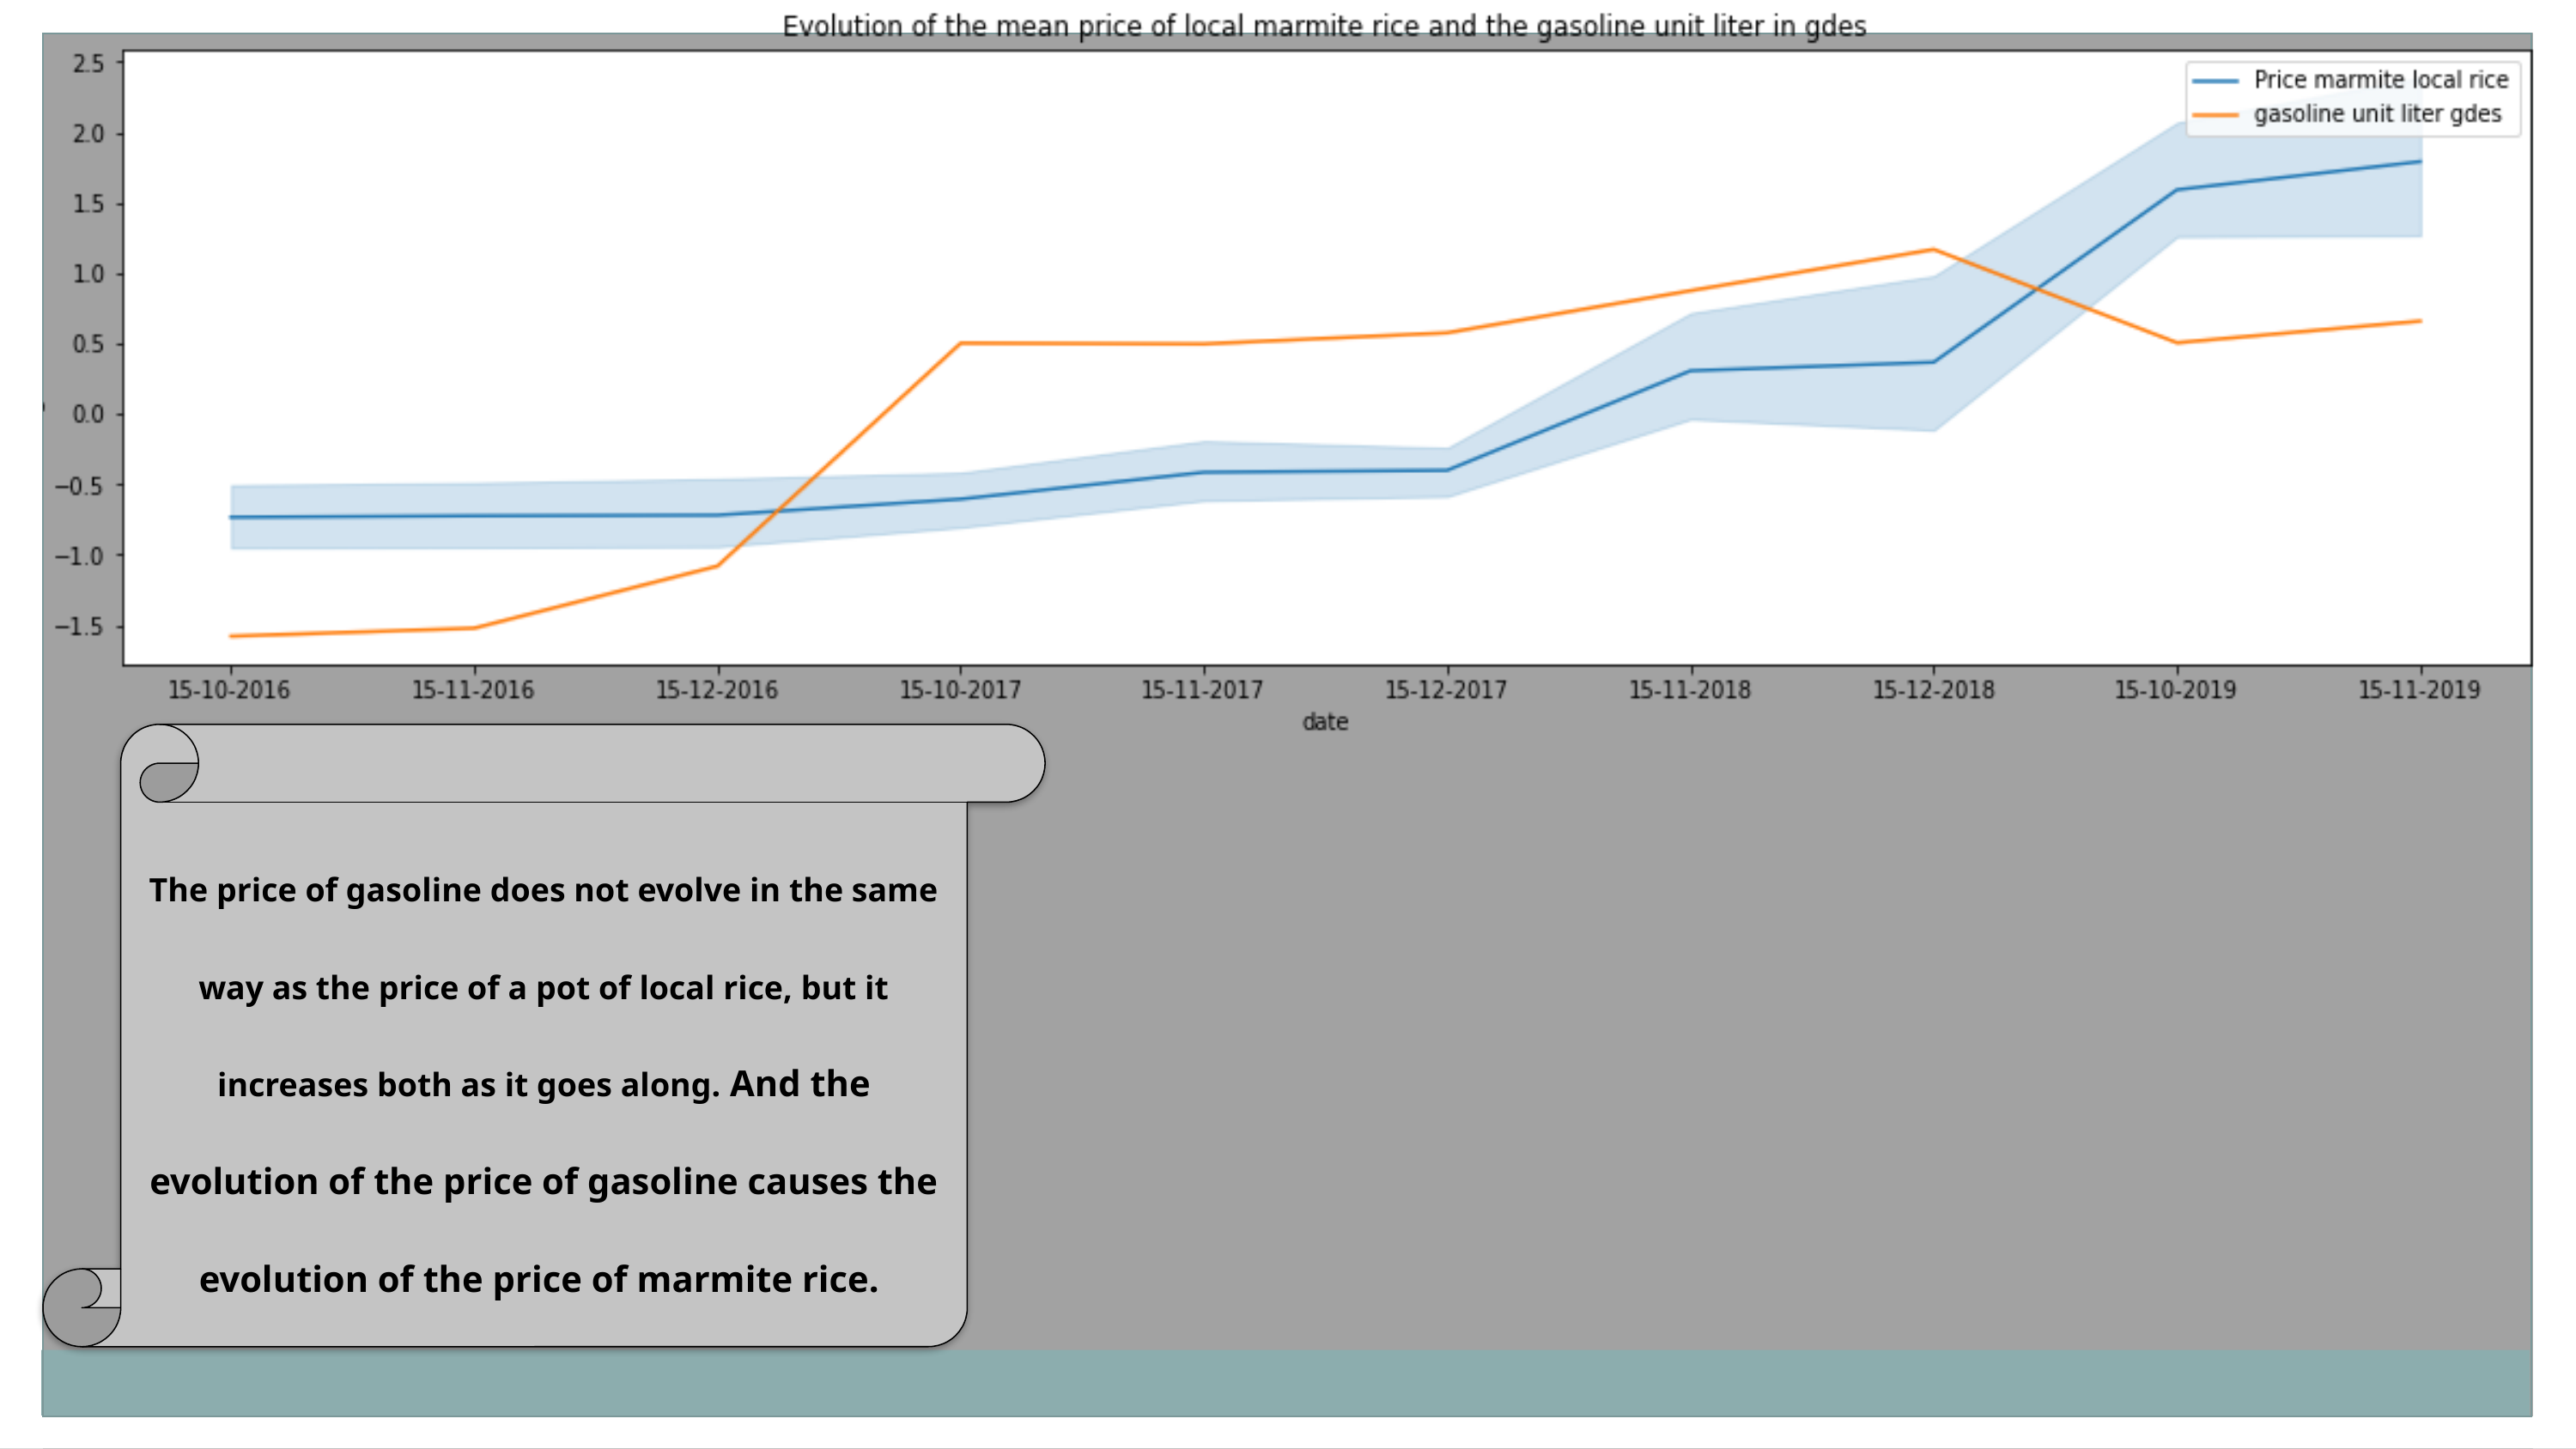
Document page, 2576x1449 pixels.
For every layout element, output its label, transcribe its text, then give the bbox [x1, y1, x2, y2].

text_box The price of gasoline does not evolve in the same way as the price of a pot of local rice, but it increases both as it goes along. And the evolution of the price of gasoline causes the evolution of the price of marmite rice. [42, 761, 1046, 1348]
picture [42, 0, 2544, 750]
